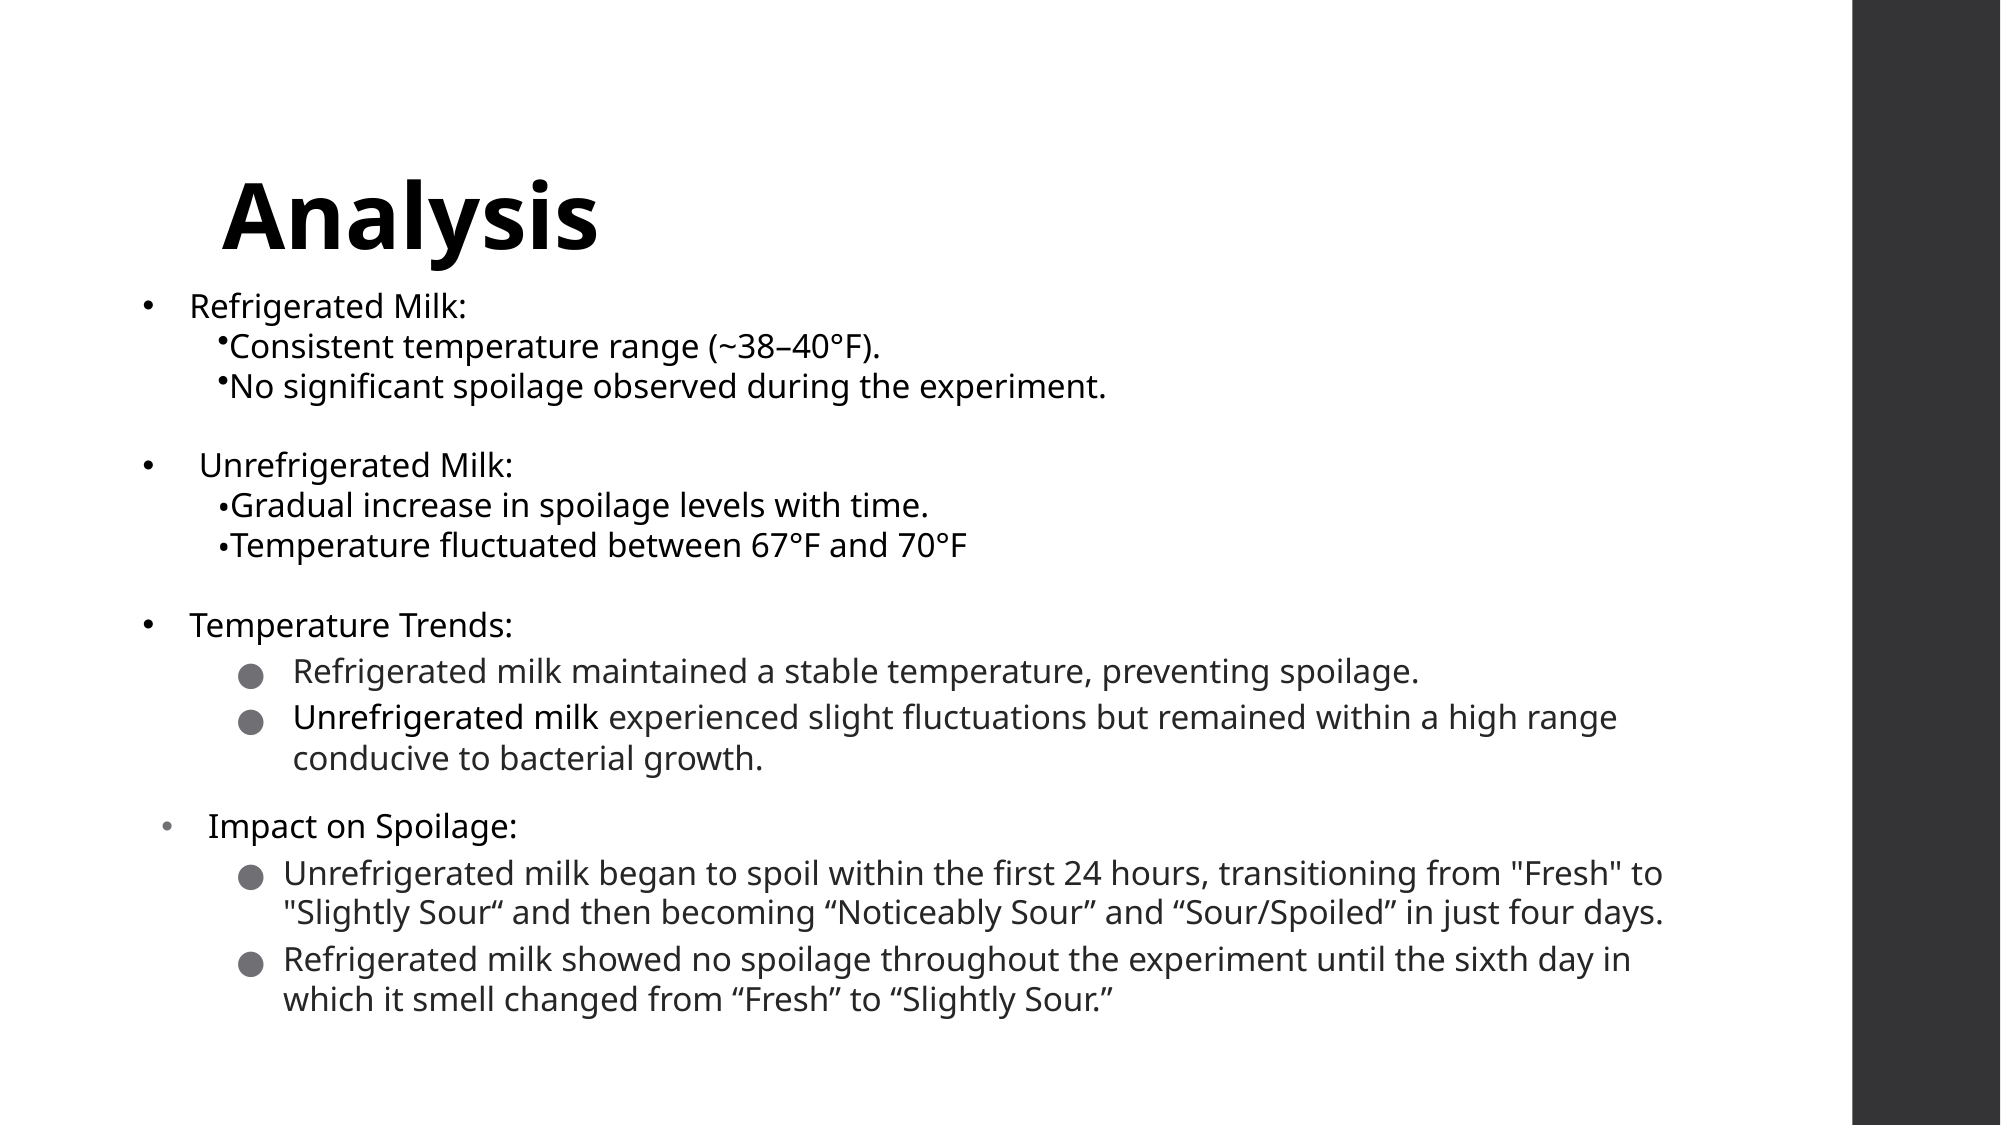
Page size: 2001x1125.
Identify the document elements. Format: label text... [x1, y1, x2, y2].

list Refrigerated Milk: Consistent temperature range (~38–40°F). No significant spoilage observed during the experiment. Unrefrigerated Milk: Gradual increase in spoilage levels with time. Temperature fluctuated between 67°F and 70°F Temperature Trends: Refrigerated milk maintained a stable temperature, preventing spoilage. Unrefrigerated milk experienced slight fluctuations but remained within a high range conducive to bacterial growth. Impact on Spoilage: Unrefrigerated milk began to spoil within the first 24 hours, transitioning from "Fresh" to "Slightly Sour“ and then becoming “Noticeably Sour” and “Sour/Spoiled” in just four days. Refrigerated milk showed no spoilage throughout the experiment until the sixth day in which it smell changed from “Fresh” to “Slightly Sour.” [127, 277, 1737, 1103]
title Analysis [206, 60, 1797, 278]
